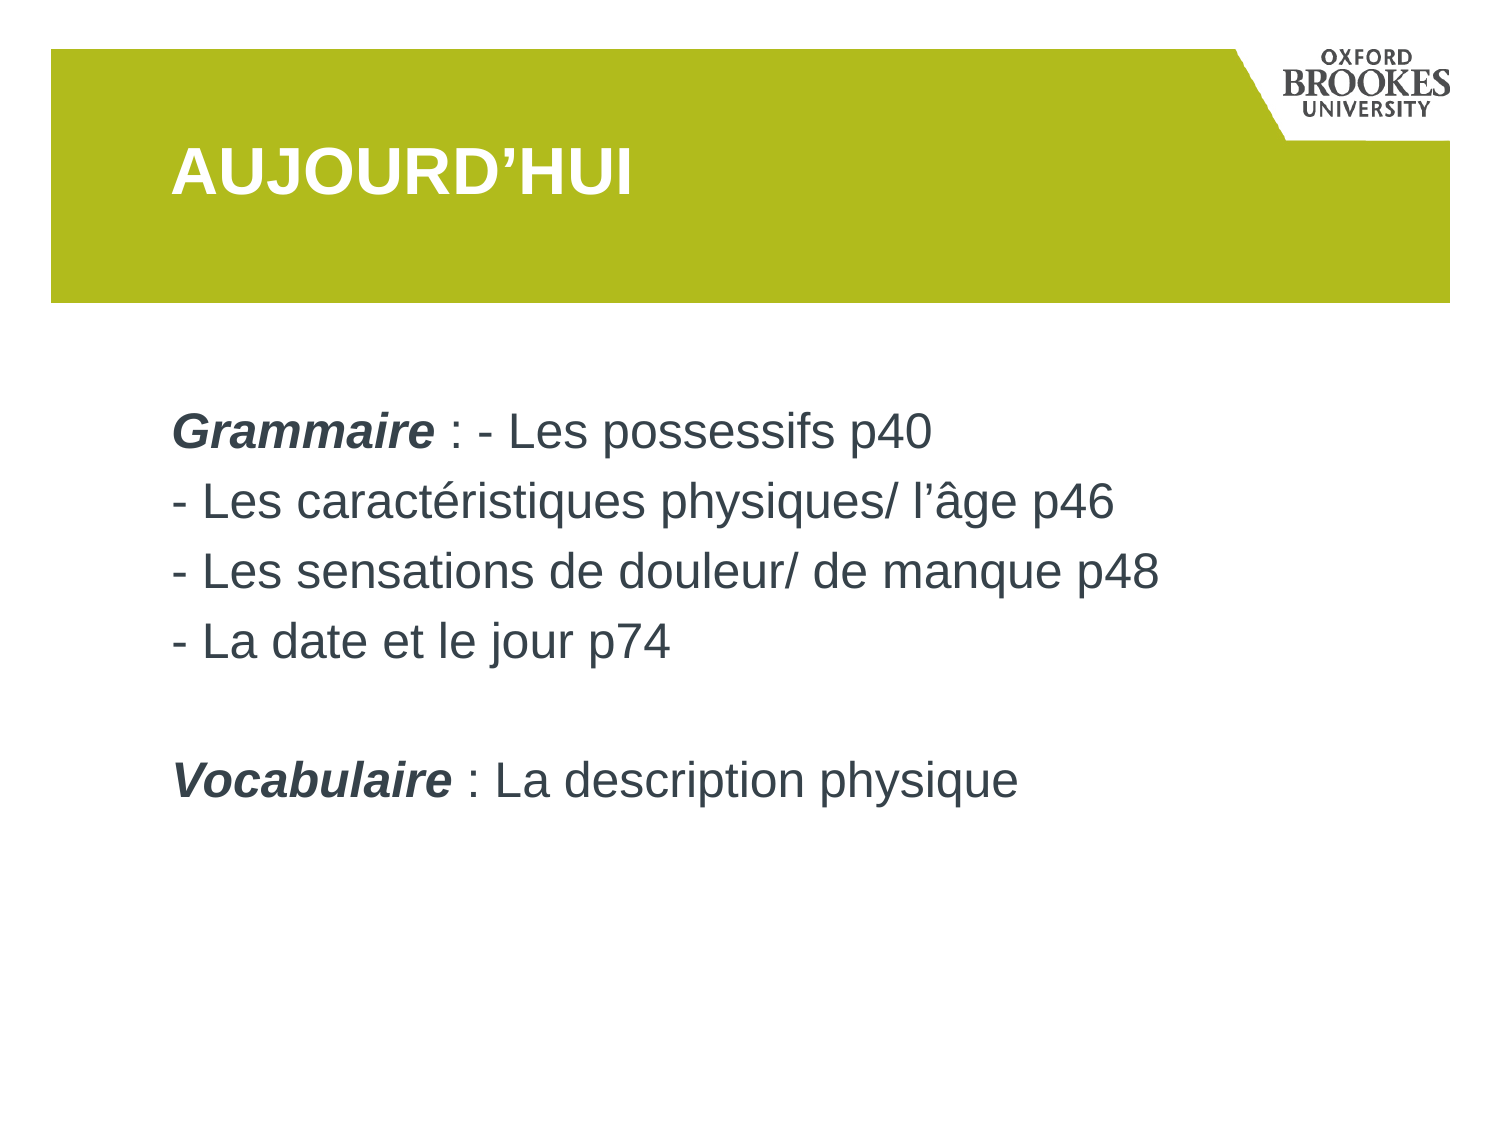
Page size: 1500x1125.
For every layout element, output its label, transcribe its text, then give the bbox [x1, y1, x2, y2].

title Aujourd’hui [170, 51, 1446, 302]
picture [50, 49, 1450, 303]
subtitle Grammaire : - Les possessifs p40 - Les caractéristiques physiques/ l’âge p46 - Les sensations de douleur/ de manque p48 - La date et le jour p74 Vocabulaire : La description physique [170, 390, 1400, 1125]
